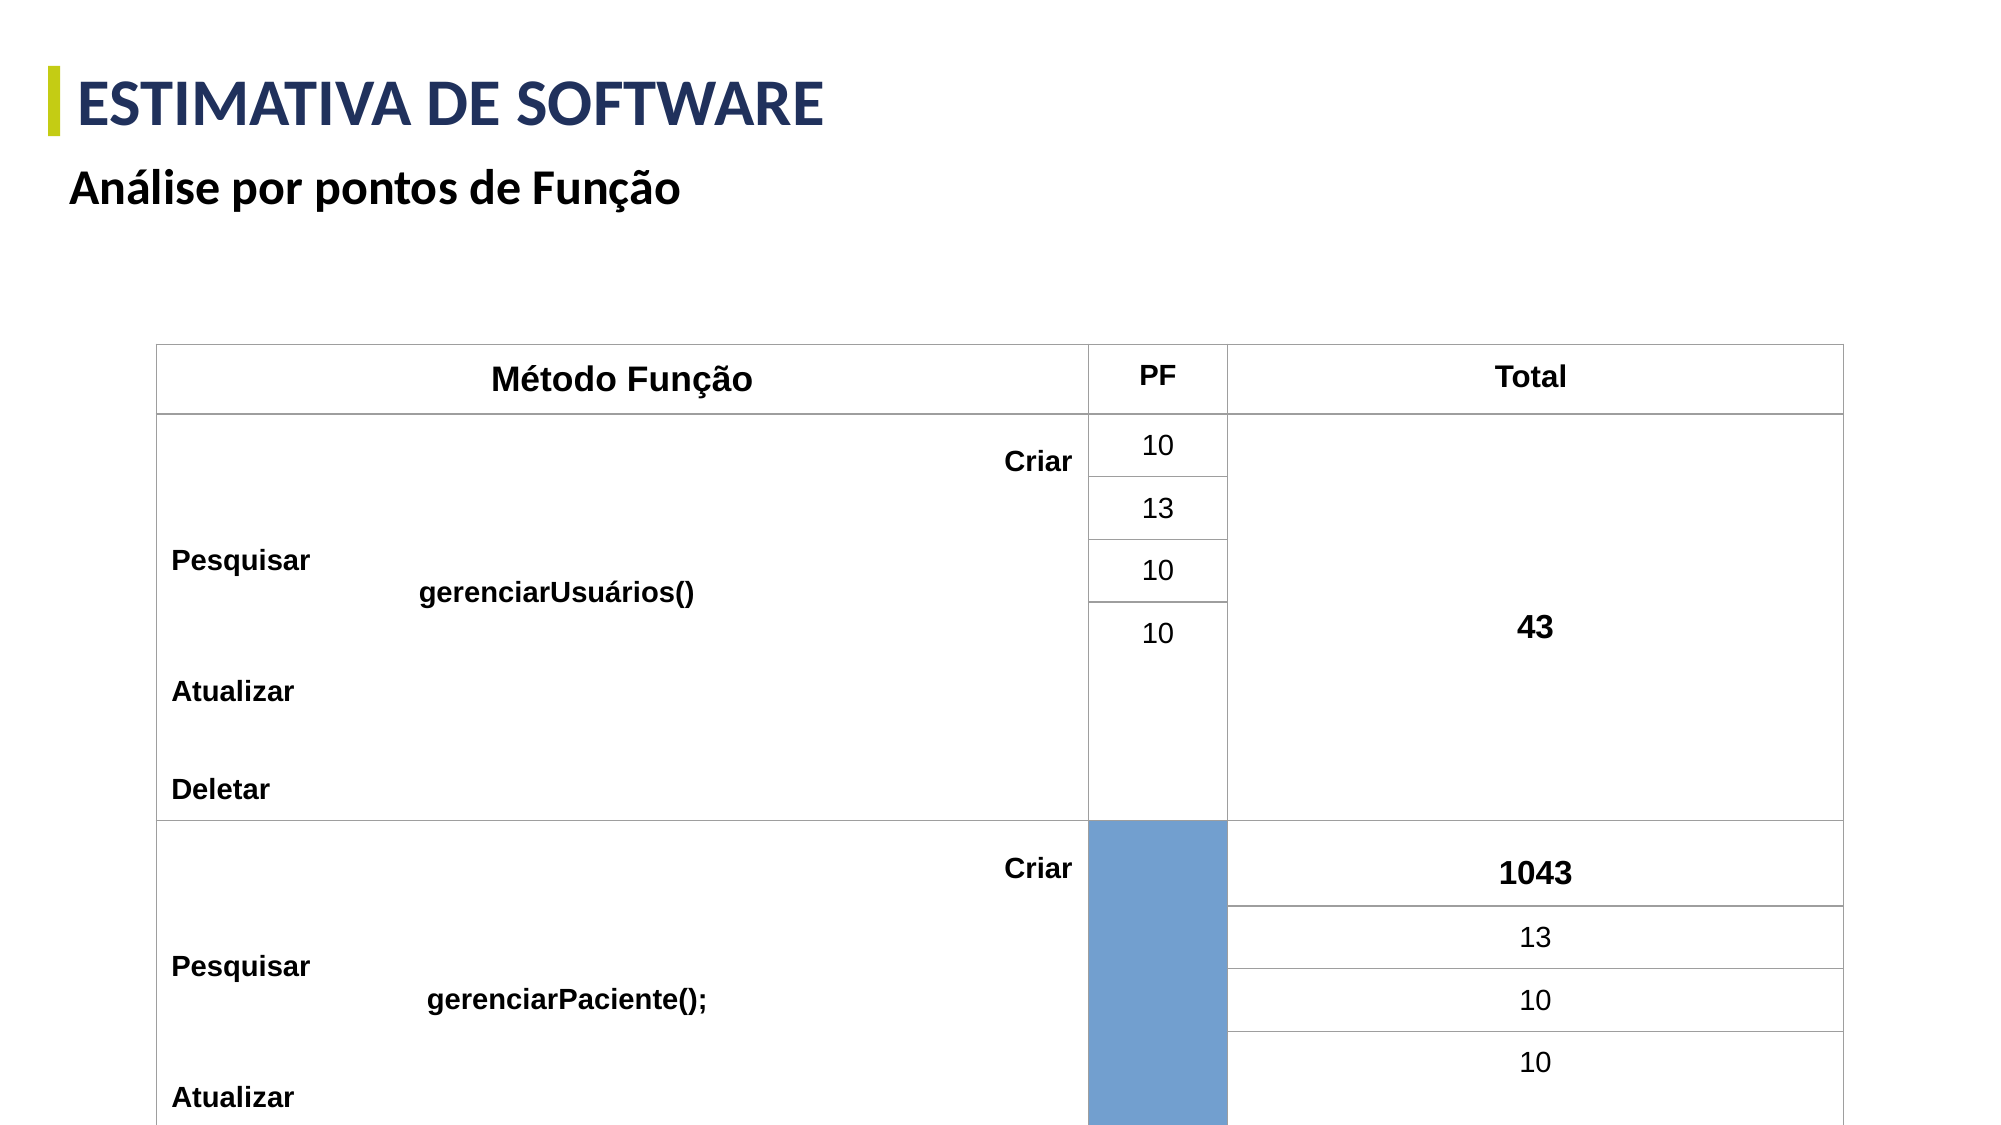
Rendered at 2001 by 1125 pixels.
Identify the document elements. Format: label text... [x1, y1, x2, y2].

table_header Método Função [157, 345, 1088, 413]
table_cell 43 [1228, 415, 1843, 820]
table_cell 10 [1228, 969, 1843, 1031]
text_box [48, 65, 61, 137]
table_cell 10 [1089, 415, 1227, 476]
table_cell 13 [1228, 907, 1843, 968]
text_box ESTIMATIVA DE SOFTWARE [62, 50, 889, 146]
table_cell 10 [1228, 1032, 1843, 1125]
table_header Total [1228, 345, 1843, 413]
table_cell 10 [1089, 603, 1227, 820]
table_cell 10 [1089, 540, 1227, 601]
table_header PF [1089, 345, 1227, 413]
table_cell 43 [1228, 821, 1843, 905]
table_cell 13 [1089, 477, 1227, 539]
text_box Análise por pontos de Função [54, 146, 1953, 222]
table_cell Criar Pesquisar gerenciarPaciente(); Atualizar Deletar [157, 821, 1088, 1125]
table_cell Criar Pesquisar gerenciarUsuários() Atualizar Deletar [157, 415, 1088, 820]
